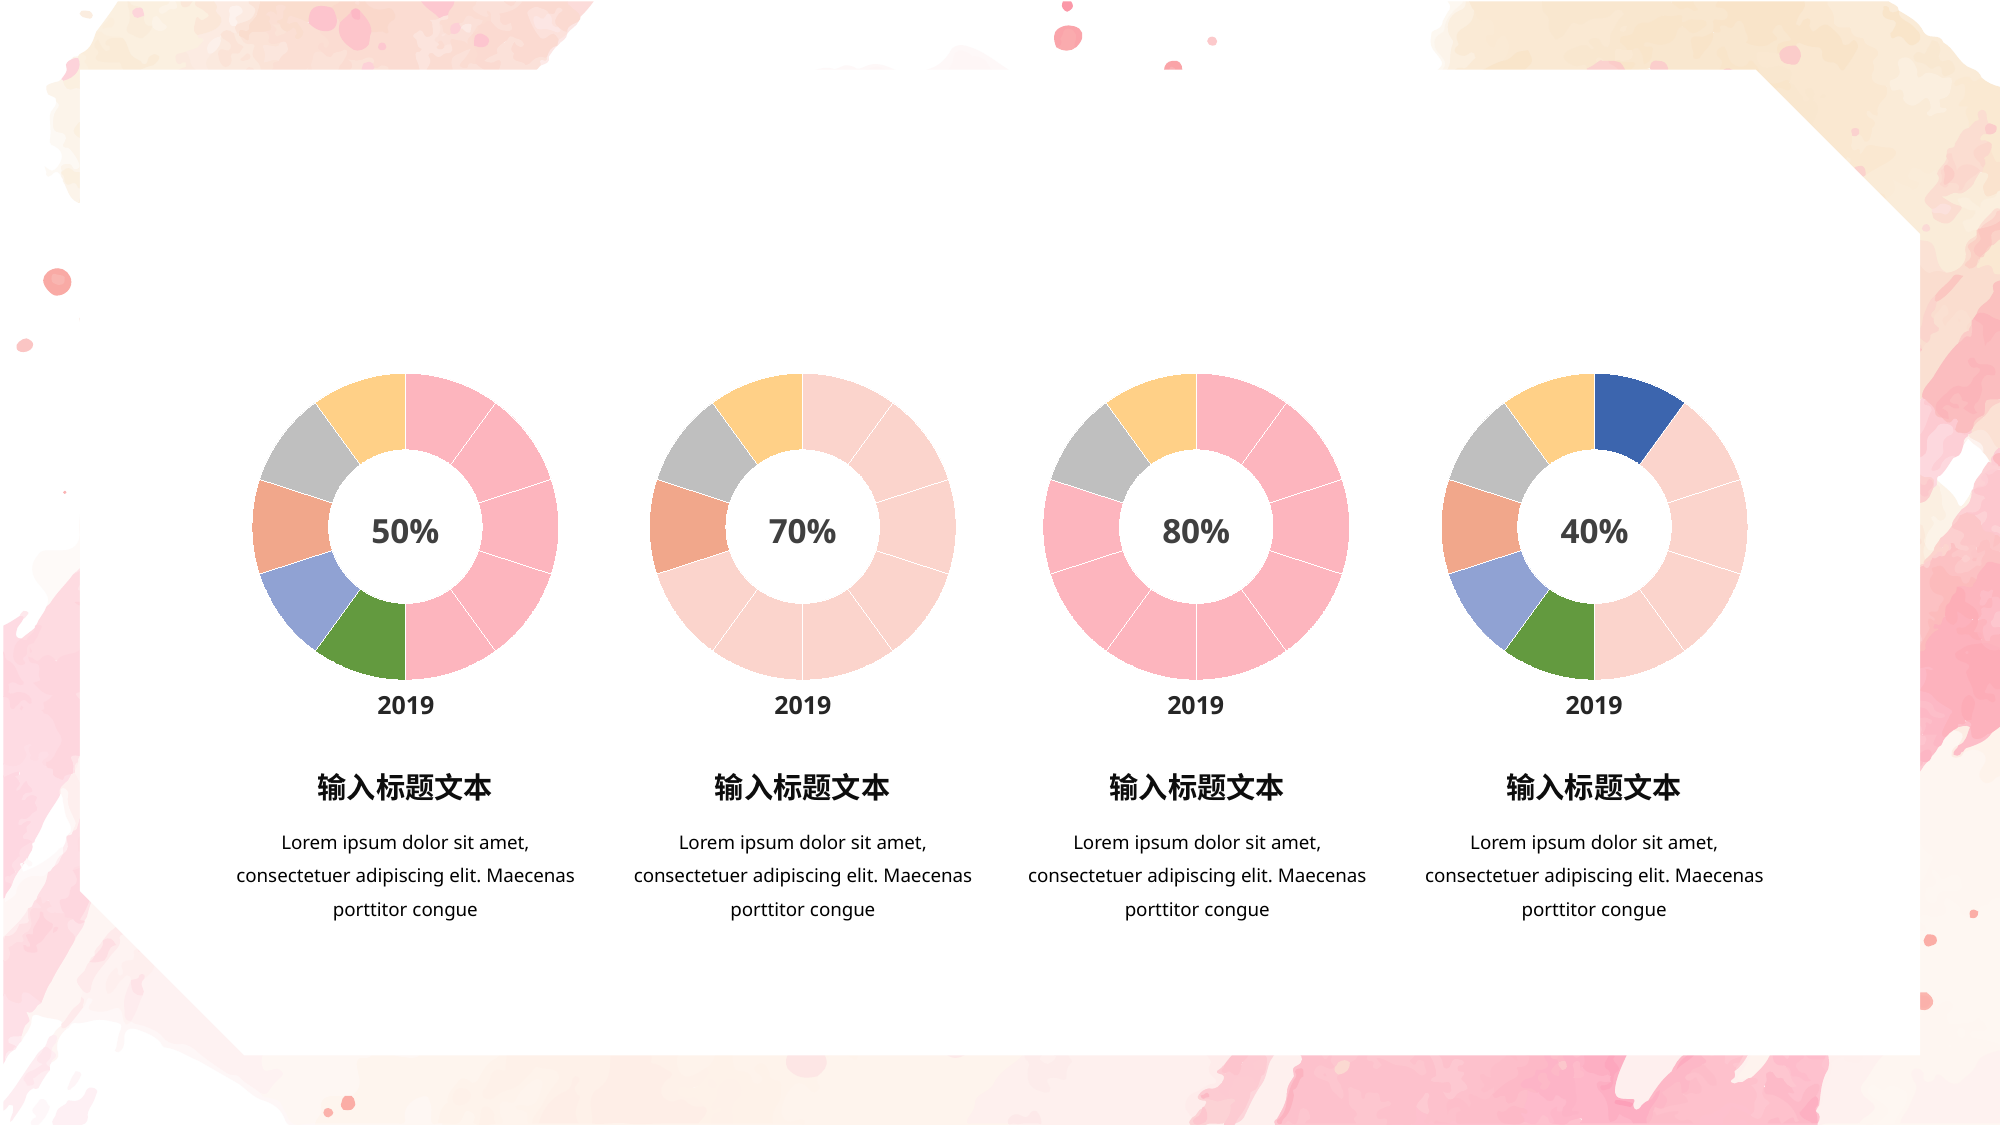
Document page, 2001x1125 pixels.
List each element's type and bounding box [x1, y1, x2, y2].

chart [642, 357, 963, 696]
picture [0, 0, 2000, 1125]
chart [245, 357, 566, 696]
chart [1036, 357, 1357, 696]
chart [1434, 357, 1755, 696]
